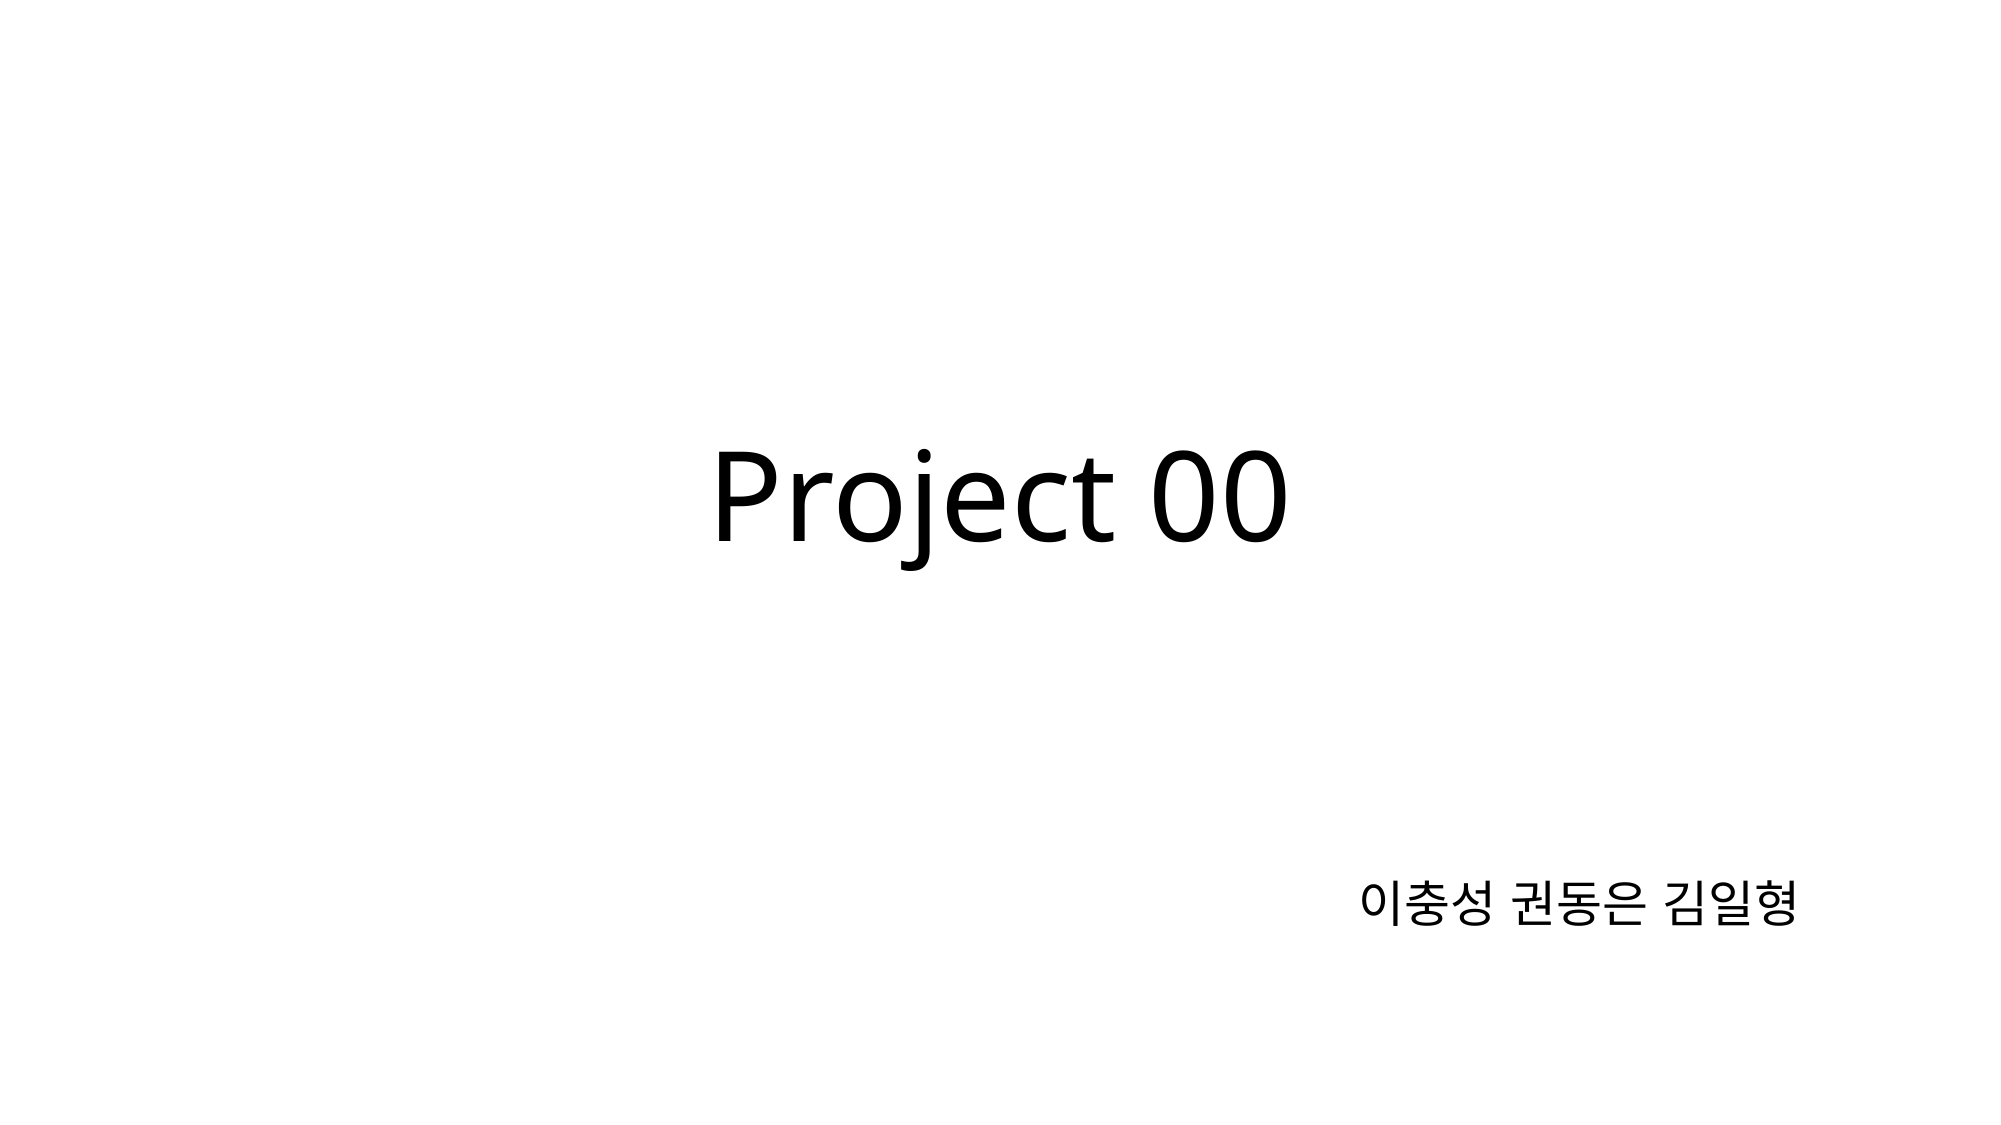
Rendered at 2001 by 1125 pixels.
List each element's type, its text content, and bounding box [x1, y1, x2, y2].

subtitle 이충성 권동은 김일형 [1300, 871, 1859, 957]
title Project 00 [249, 184, 1750, 576]
